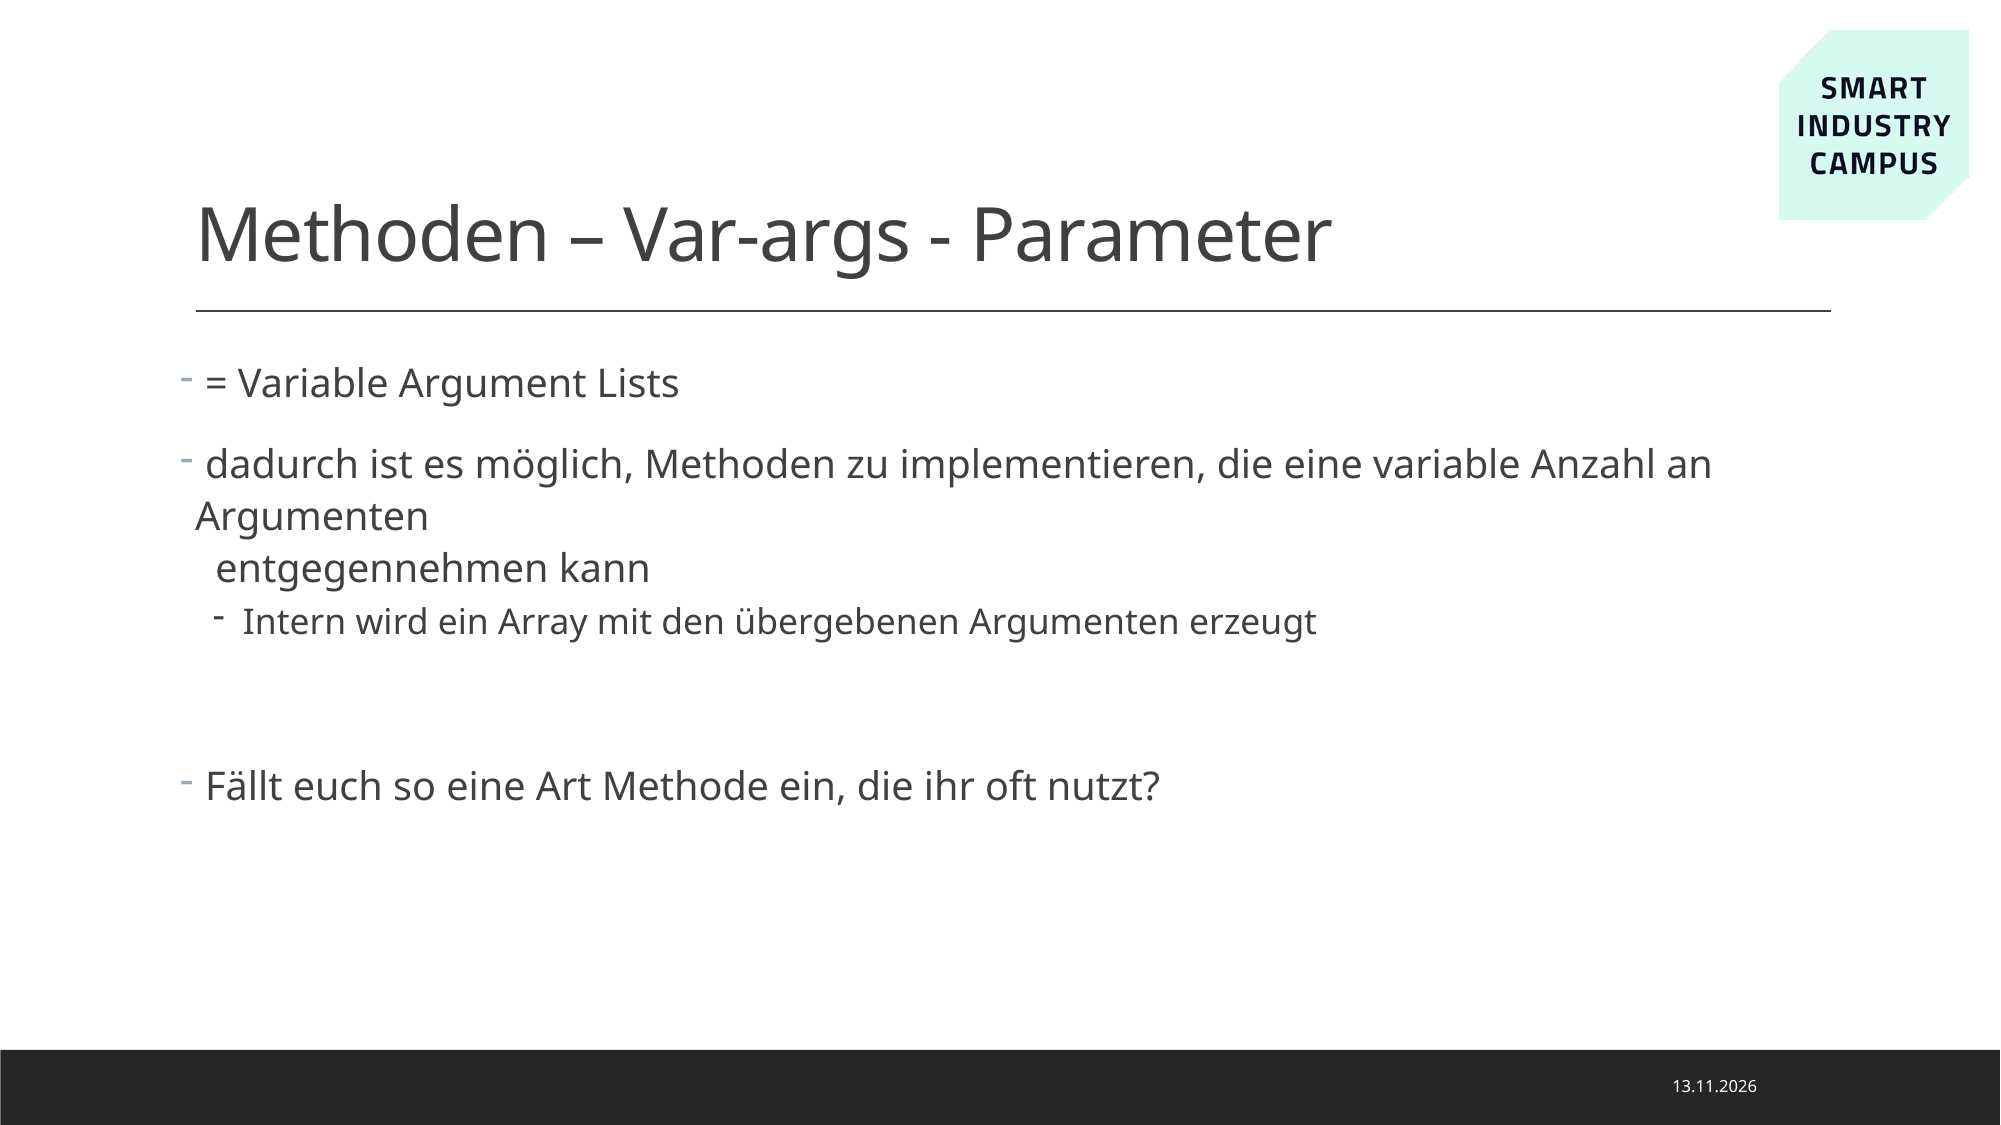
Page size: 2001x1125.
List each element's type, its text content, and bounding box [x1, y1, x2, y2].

list = Variable Argument Lists dadurch ist es möglich, Methoden zu implementieren, die eine variable Anzahl an Argumenten entgegennehmen kann Intern wird ein Array mit den übergebenen Argumenten erzeugt Fällt euch so eine Art Methode ein, die ihr oft nutzt? [180, 345, 1830, 963]
picture [1778, 30, 1969, 220]
title Methoden – Var-args - Parameter [180, 47, 1830, 285]
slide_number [1348, 1057, 1773, 1118]
